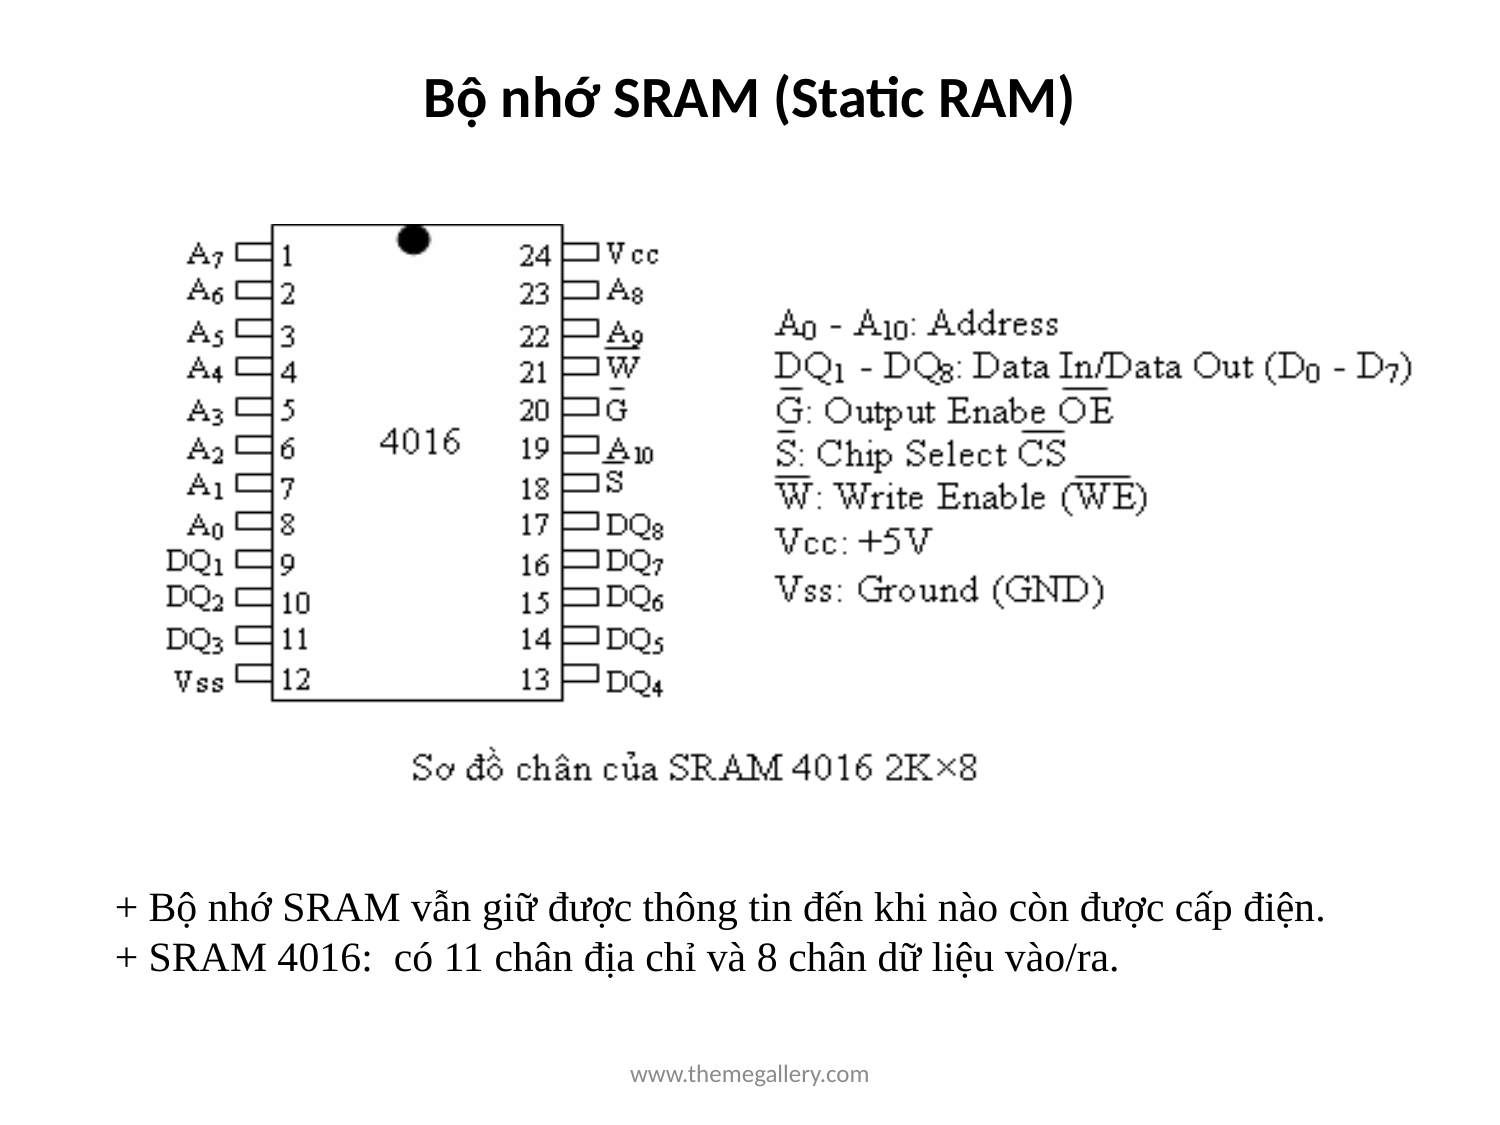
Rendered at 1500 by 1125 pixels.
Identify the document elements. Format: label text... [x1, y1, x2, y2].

footer www.themegallery.com [512, 1042, 988, 1103]
picture [137, 224, 1438, 801]
text_box + Bộ nhớ SRAM vẫn giữ được thông tin đến khi nào còn được cấp điện. + SRAM 4016: có 11 chân địa chỉ và 8 chân dữ liệu vào/ra. [99, 872, 1400, 988]
title Bộ nhớ SRAM (Static RAM) [75, 45, 1425, 213]
